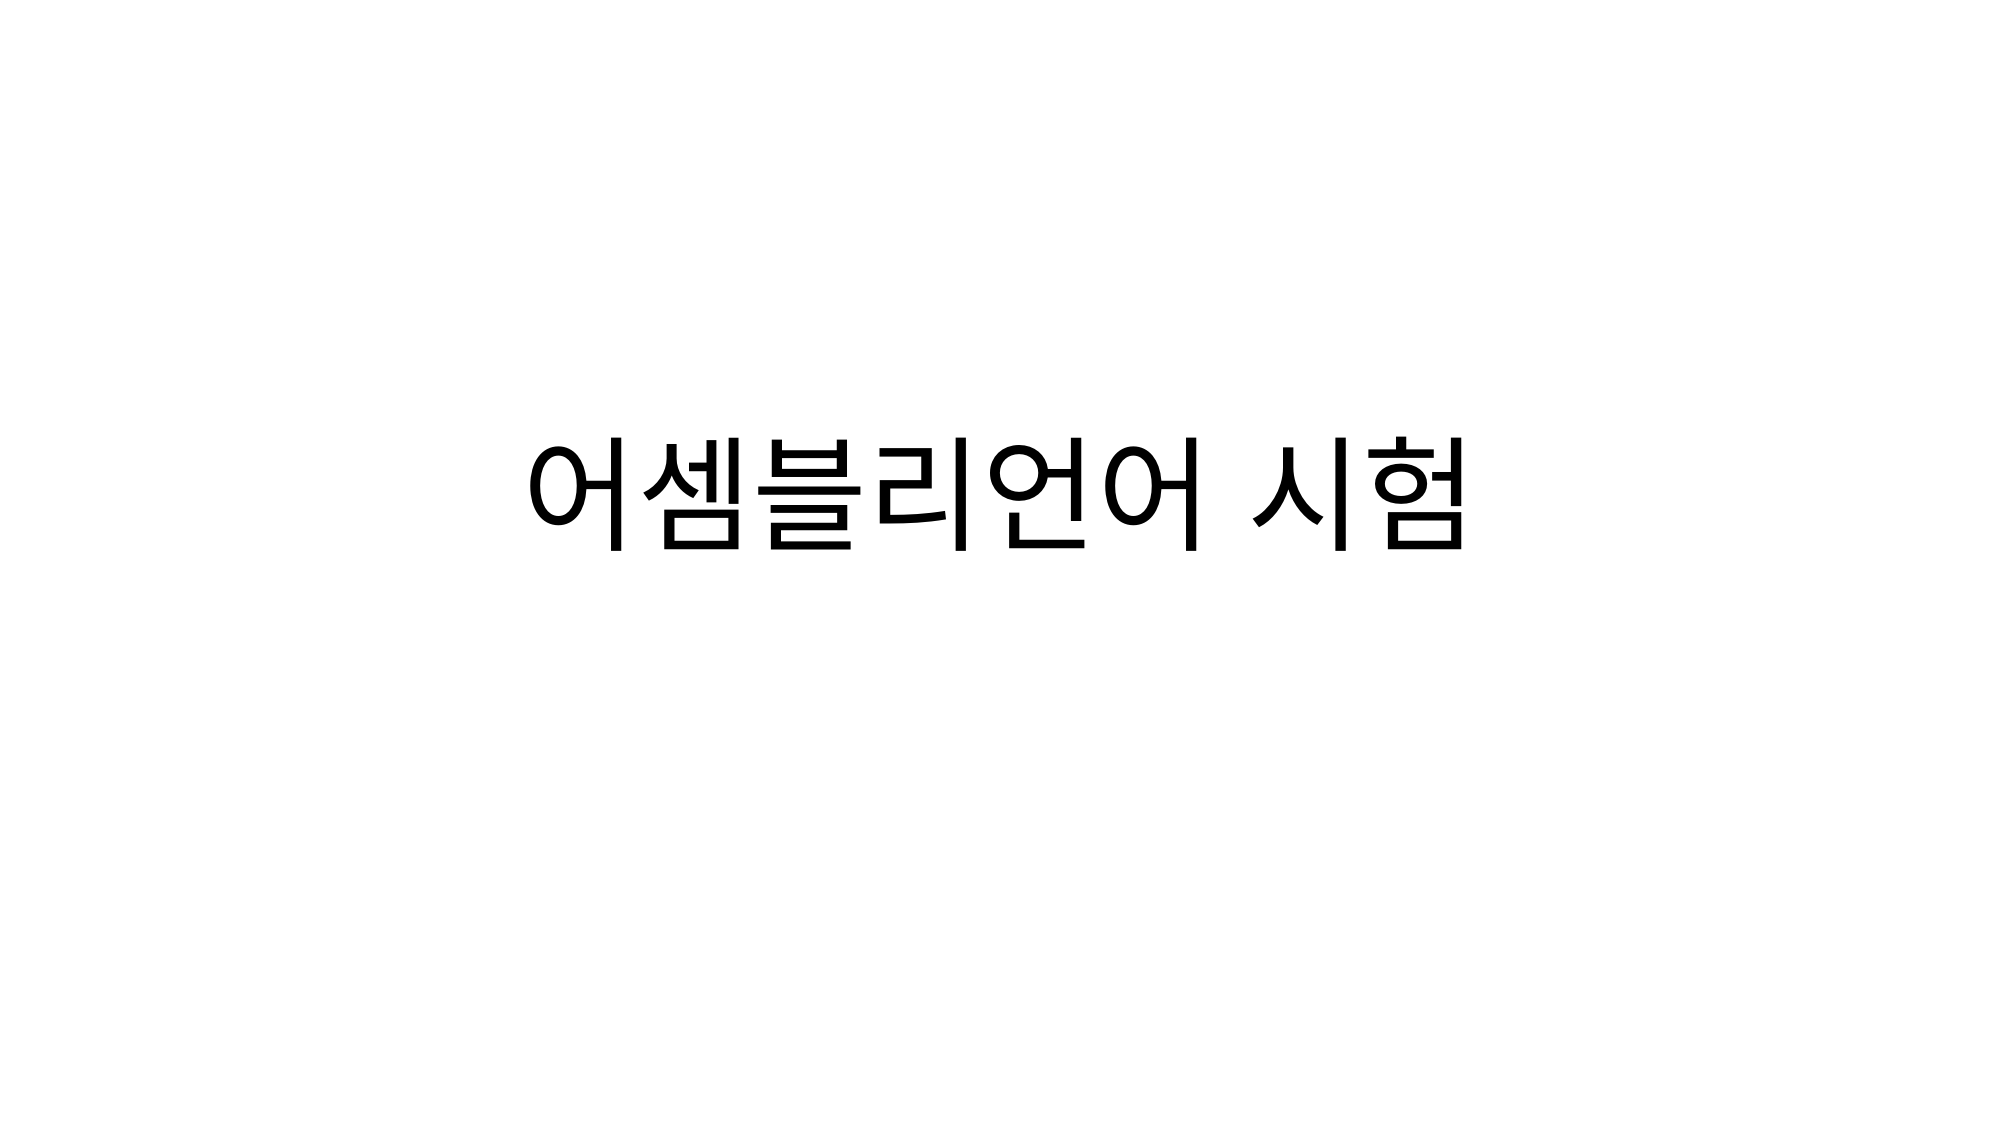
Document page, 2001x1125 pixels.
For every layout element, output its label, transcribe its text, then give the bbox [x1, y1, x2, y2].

title 어셈블리언어 시험 [249, 184, 1750, 576]
